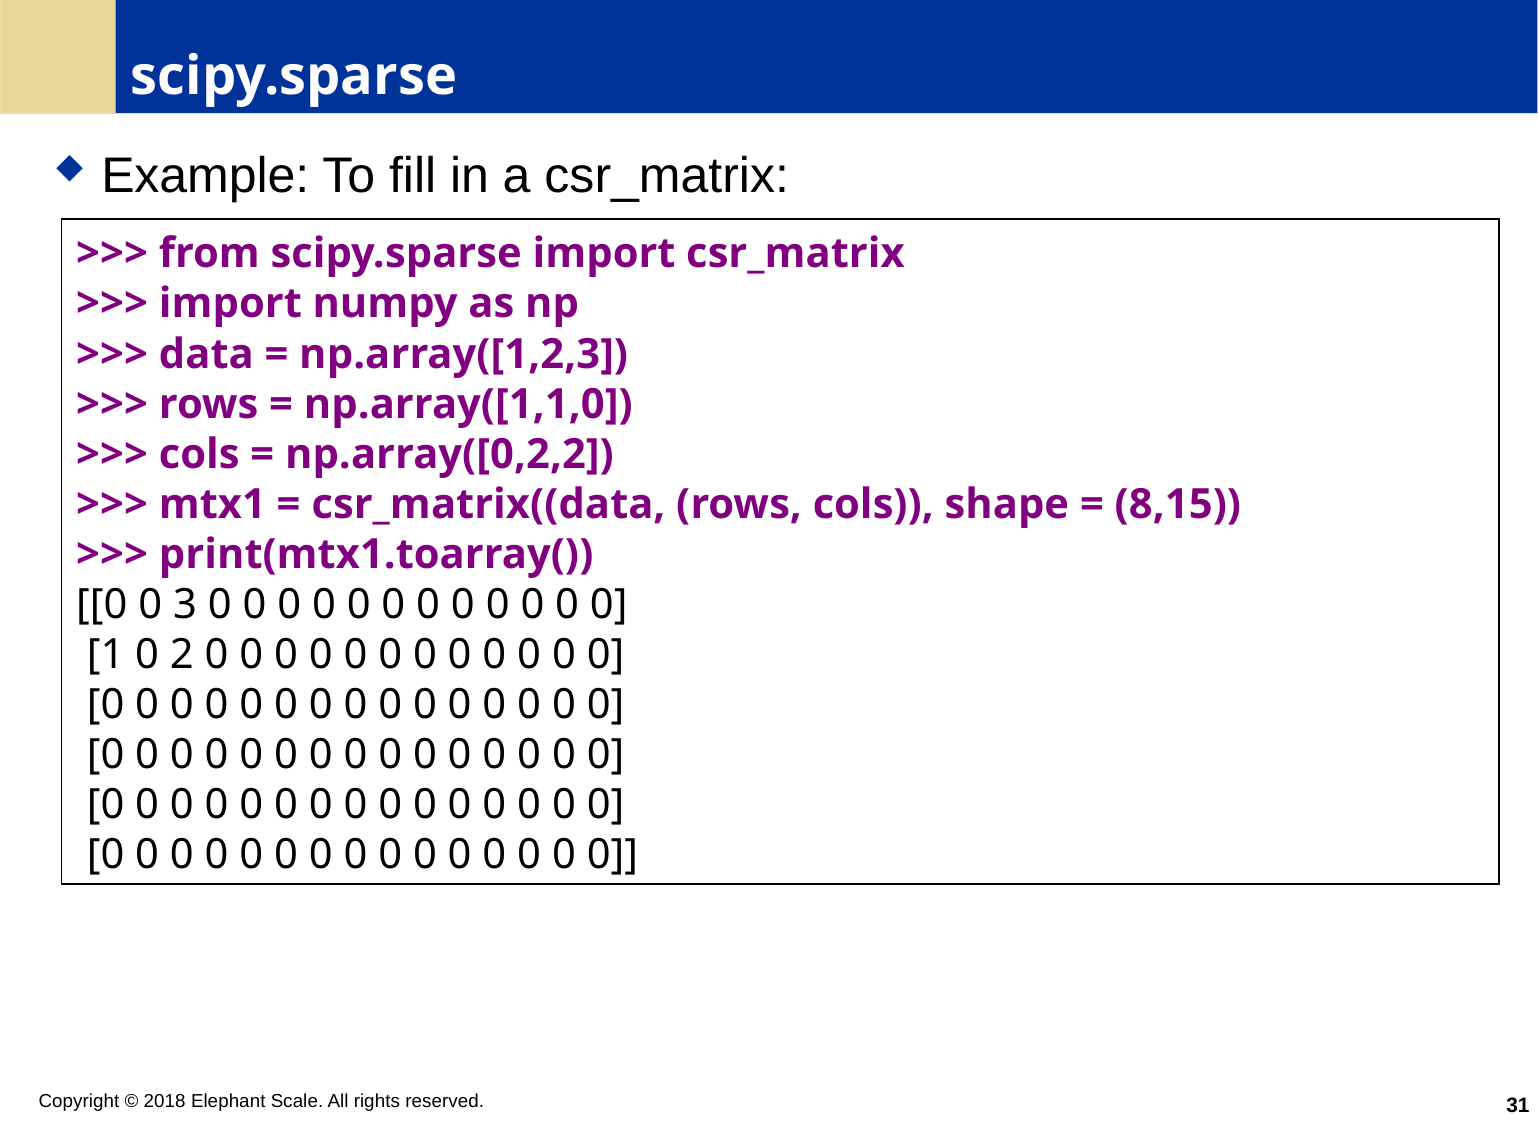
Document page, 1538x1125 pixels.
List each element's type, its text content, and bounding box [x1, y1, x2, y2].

text_box >>> from scipy.sparse import csr_matrix >>> import numpy as np >>> data = np.array([1,2,3]) >>> rows = np.array([1,1,0]) >>> cols = np.array([0,2,2]) >>> mtx1 = csr_matrix((data, (rows, cols)), shape = (8,15)) >>> print(mtx1.toarray()) [[0 0 3 0 0 0 0 0 0 0 0 0 0 0 0] [1 0 2 0 0 0 0 0 0 0 0 0 0 0 0] [0 0 0 0 0 0 0 0 0 0 0 0 0 0 0] [0 0 0 0 0 0 0 0 0 0 0 0 0 0 0] [0 0 0 0 0 0 0 0 0 0 0 0 0 0 0] [0 0 0 0 0 0 0 0 0 0 0 0 0 0 0]] [61, 218, 1499, 884]
title scipy.sparse [115, 0, 1538, 114]
footer Copyright © 2018 Elephant Scale. All rights reserved. [38, 1088, 932, 1112]
picture [0, 0, 115, 114]
slide_number 31 [1439, 1079, 1530, 1117]
list Example: To fill in a csr_matrix: [38, 134, 1500, 1061]
